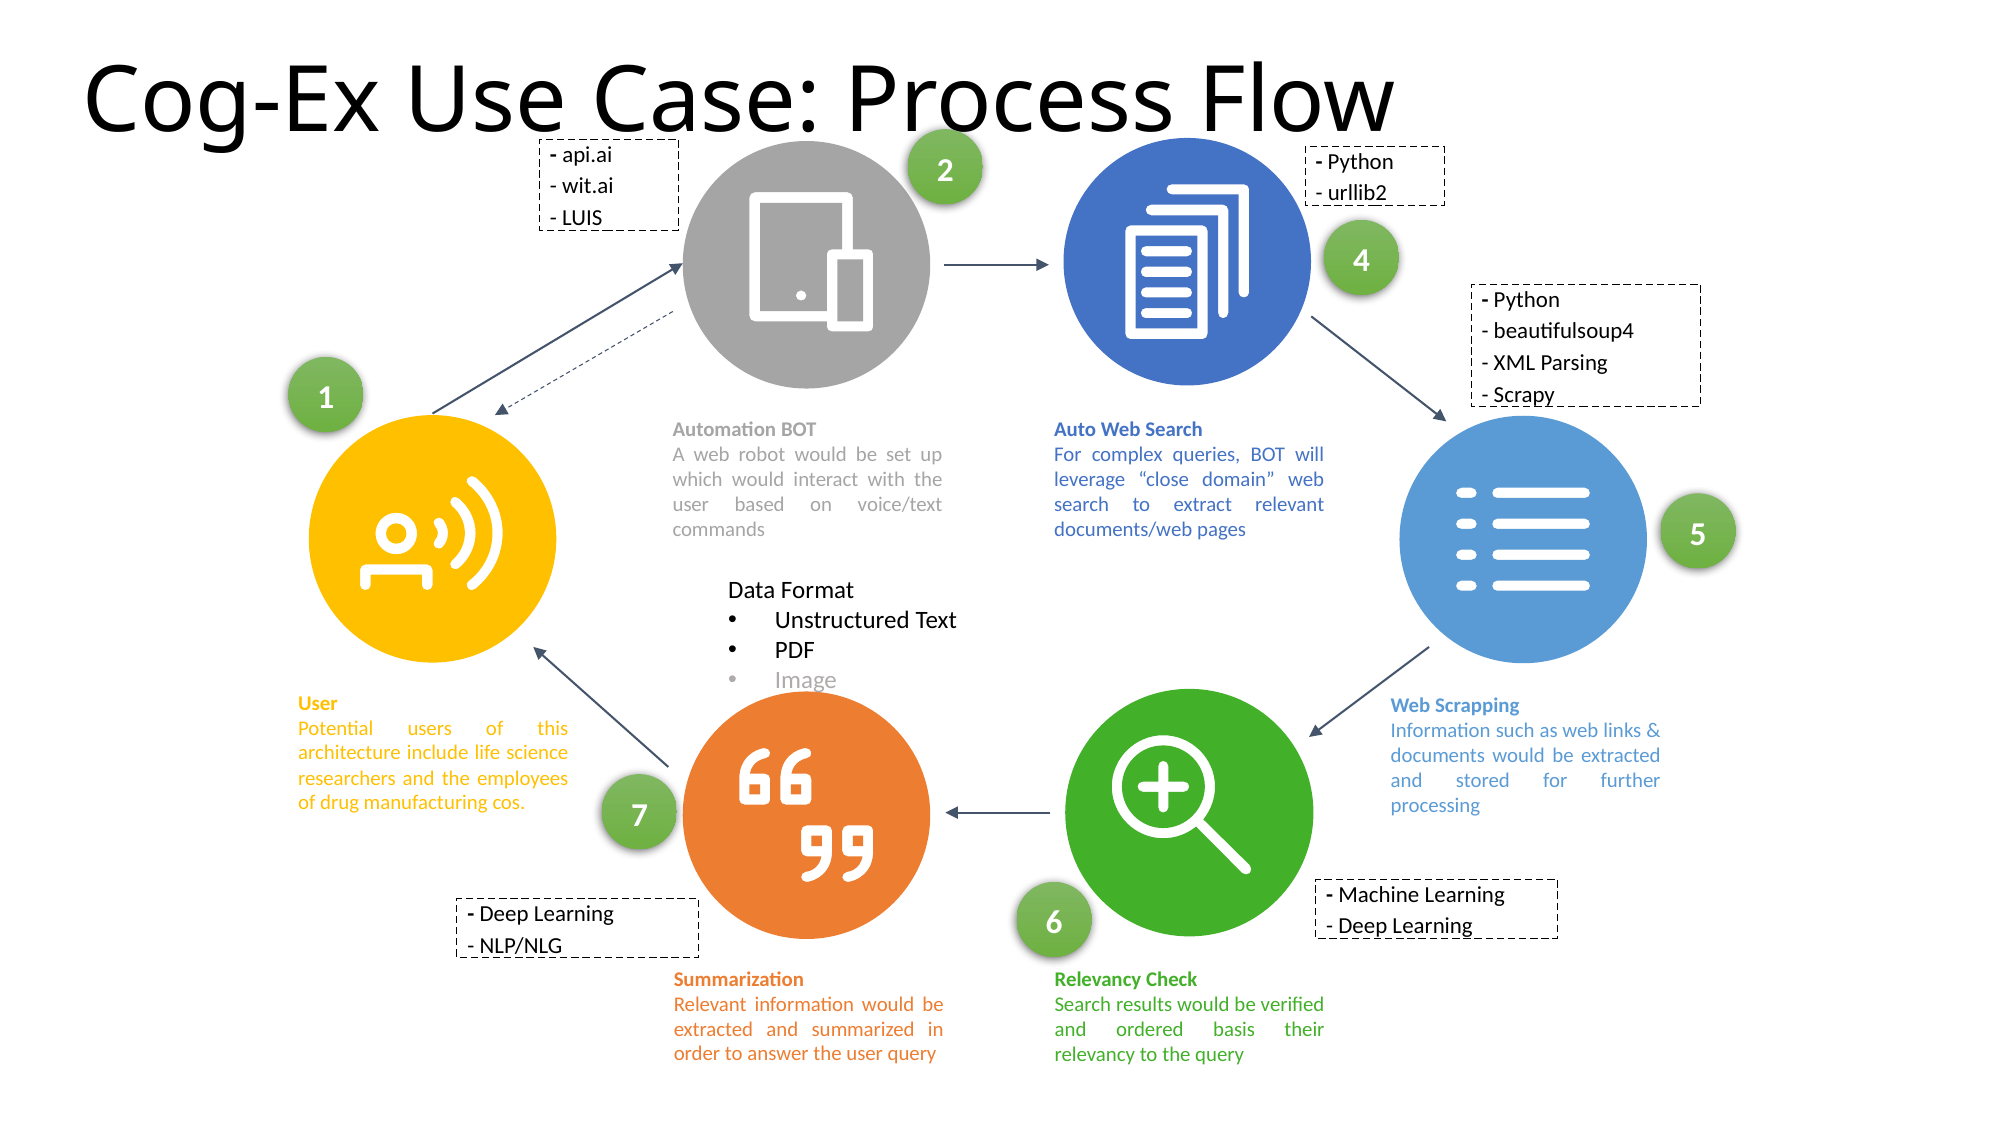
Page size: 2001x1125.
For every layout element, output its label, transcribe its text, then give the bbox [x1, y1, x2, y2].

text_box 5 [1701, 493, 1736, 569]
title Cog-Ex Use Case: Process Flow [82, 52, 1918, 107]
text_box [298, 137, 1701, 1067]
text_box 1 [288, 369, 298, 420]
text_box 2 [922, 129, 969, 137]
